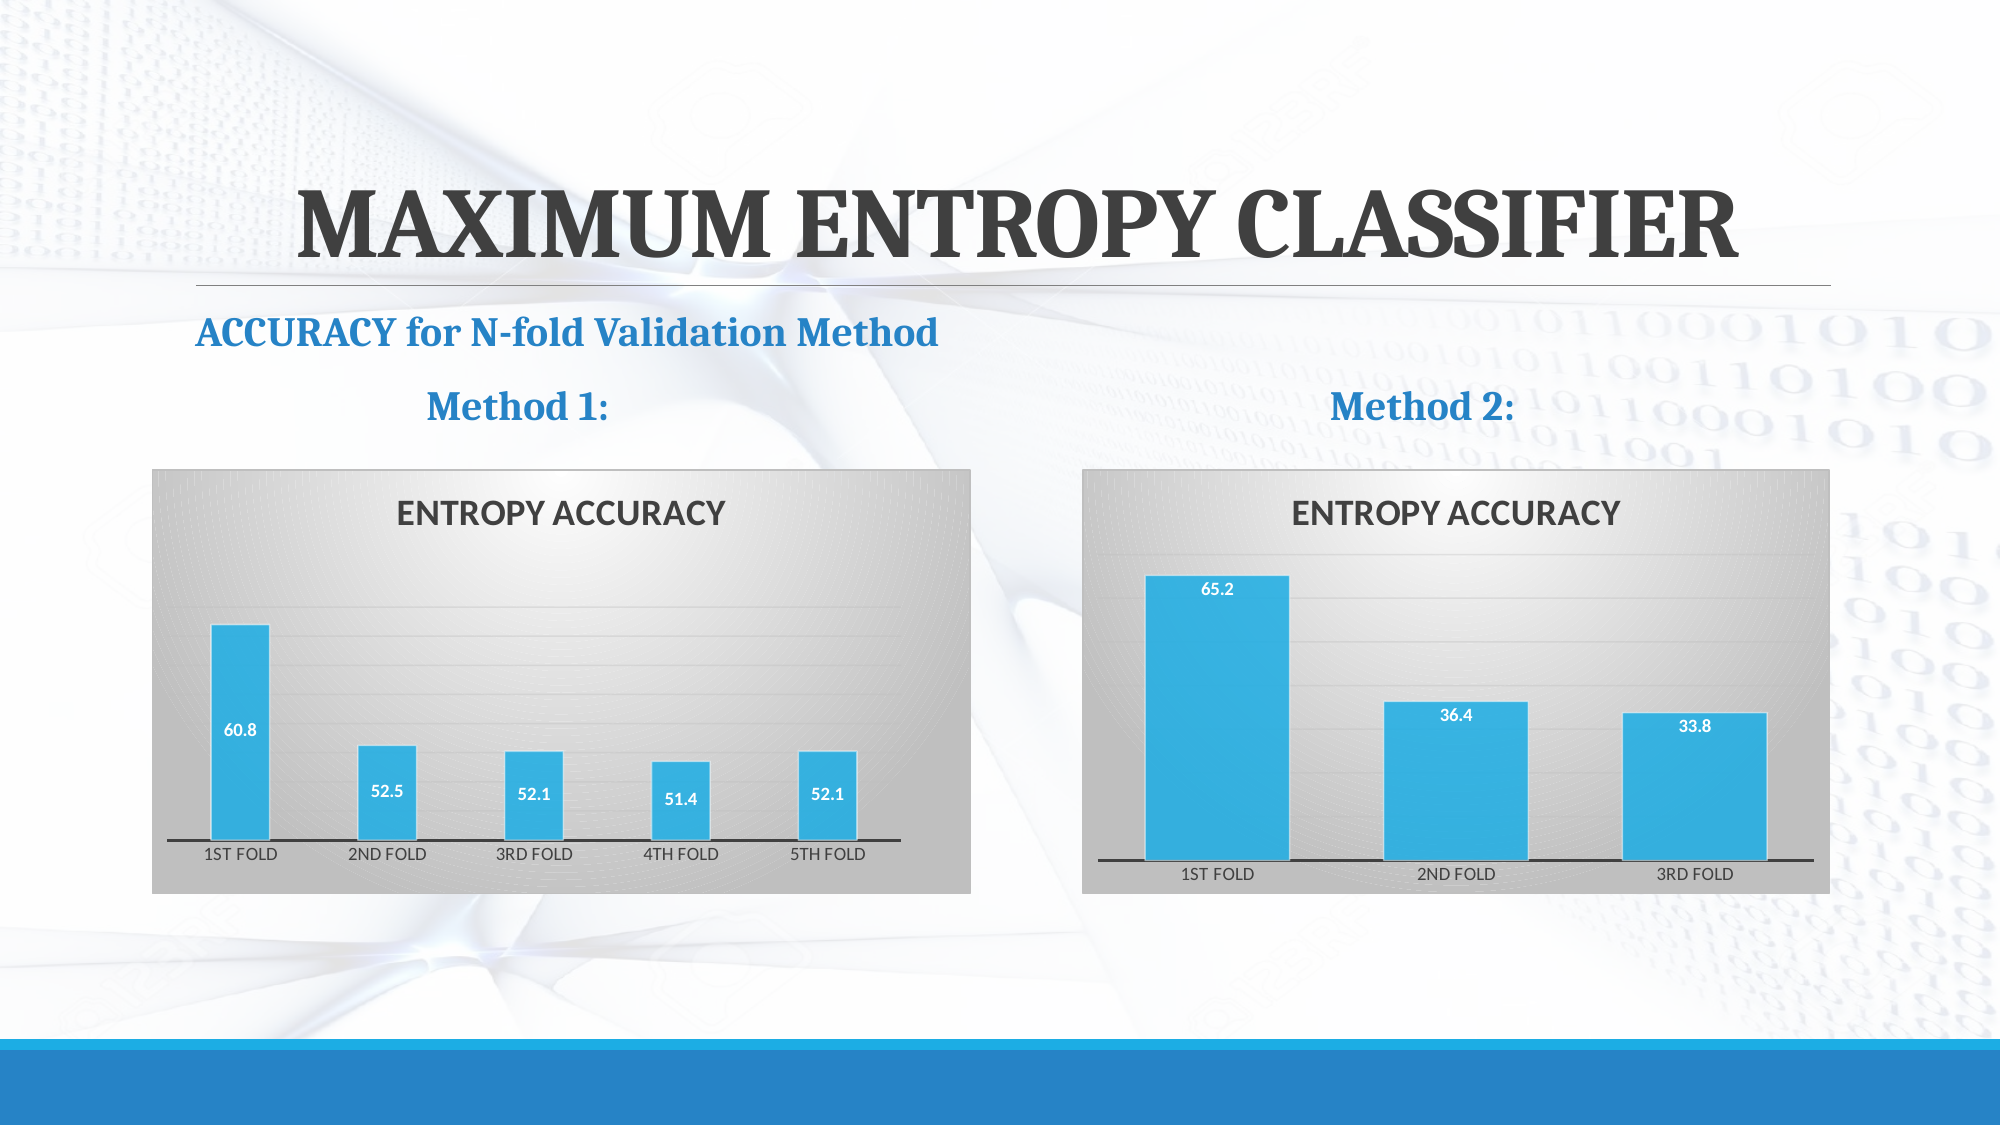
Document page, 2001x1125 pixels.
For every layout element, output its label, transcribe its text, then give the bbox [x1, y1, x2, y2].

title MAXIMUM ENTROPY CLASSIFIER [180, 47, 1830, 285]
chart [151, 468, 972, 895]
list ACCURACY for N-fold Validation Method Method 1: Method 2: [180, 302, 1830, 963]
chart [1081, 468, 1831, 895]
